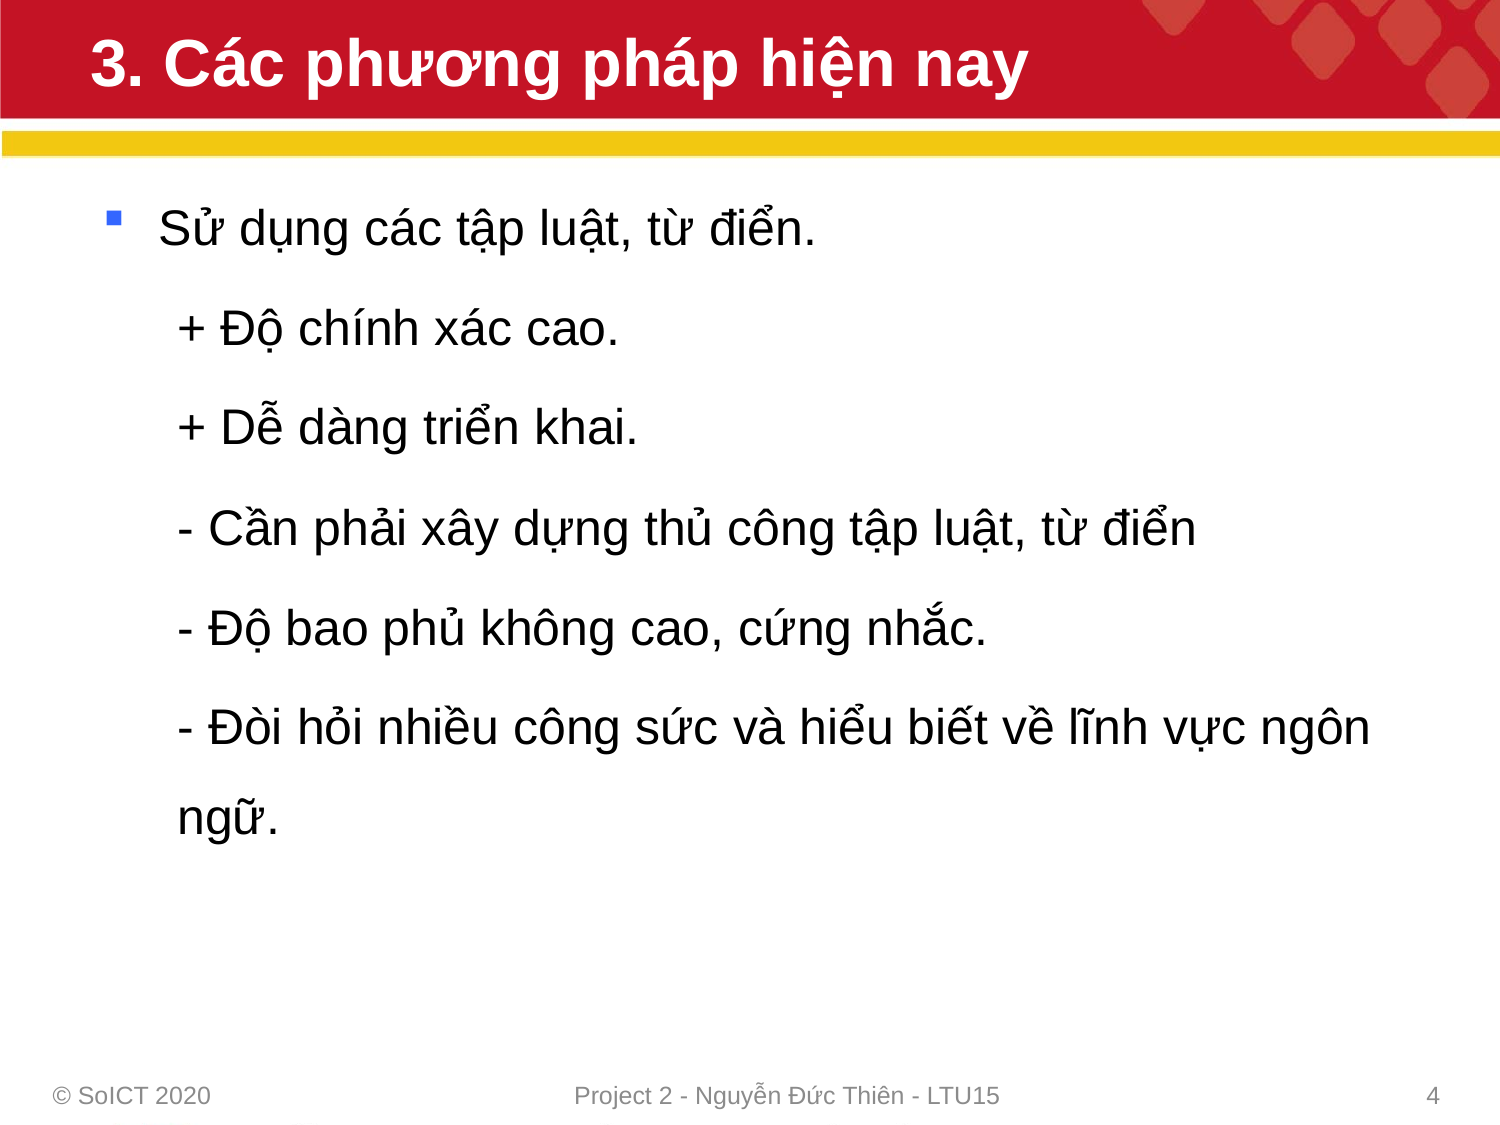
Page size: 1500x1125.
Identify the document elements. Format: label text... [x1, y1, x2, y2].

list Sử dụng các tập luật, từ điển. + Độ chính xác cao. + Dễ dàng triển khai. - Cần phải xây dựng thủ công tập luật, từ điển - Độ bao phủ không cao, cứng nhắc. - Đòi hỏi nhiều công sức và hiểu biết về lĩnh vực ngôn ngữ. [87, 187, 1425, 1005]
title 3. Các phương pháp hiện nay [75, 0, 1463, 121]
footer Project 2 - Nguyễn Đức Thiên - LTU15 [450, 1065, 1125, 1125]
picture [0, 0, 1500, 1125]
slide_number 4 [1187, 1065, 1463, 1125]
slide_number © SoICT 2020 [37, 1065, 388, 1125]
